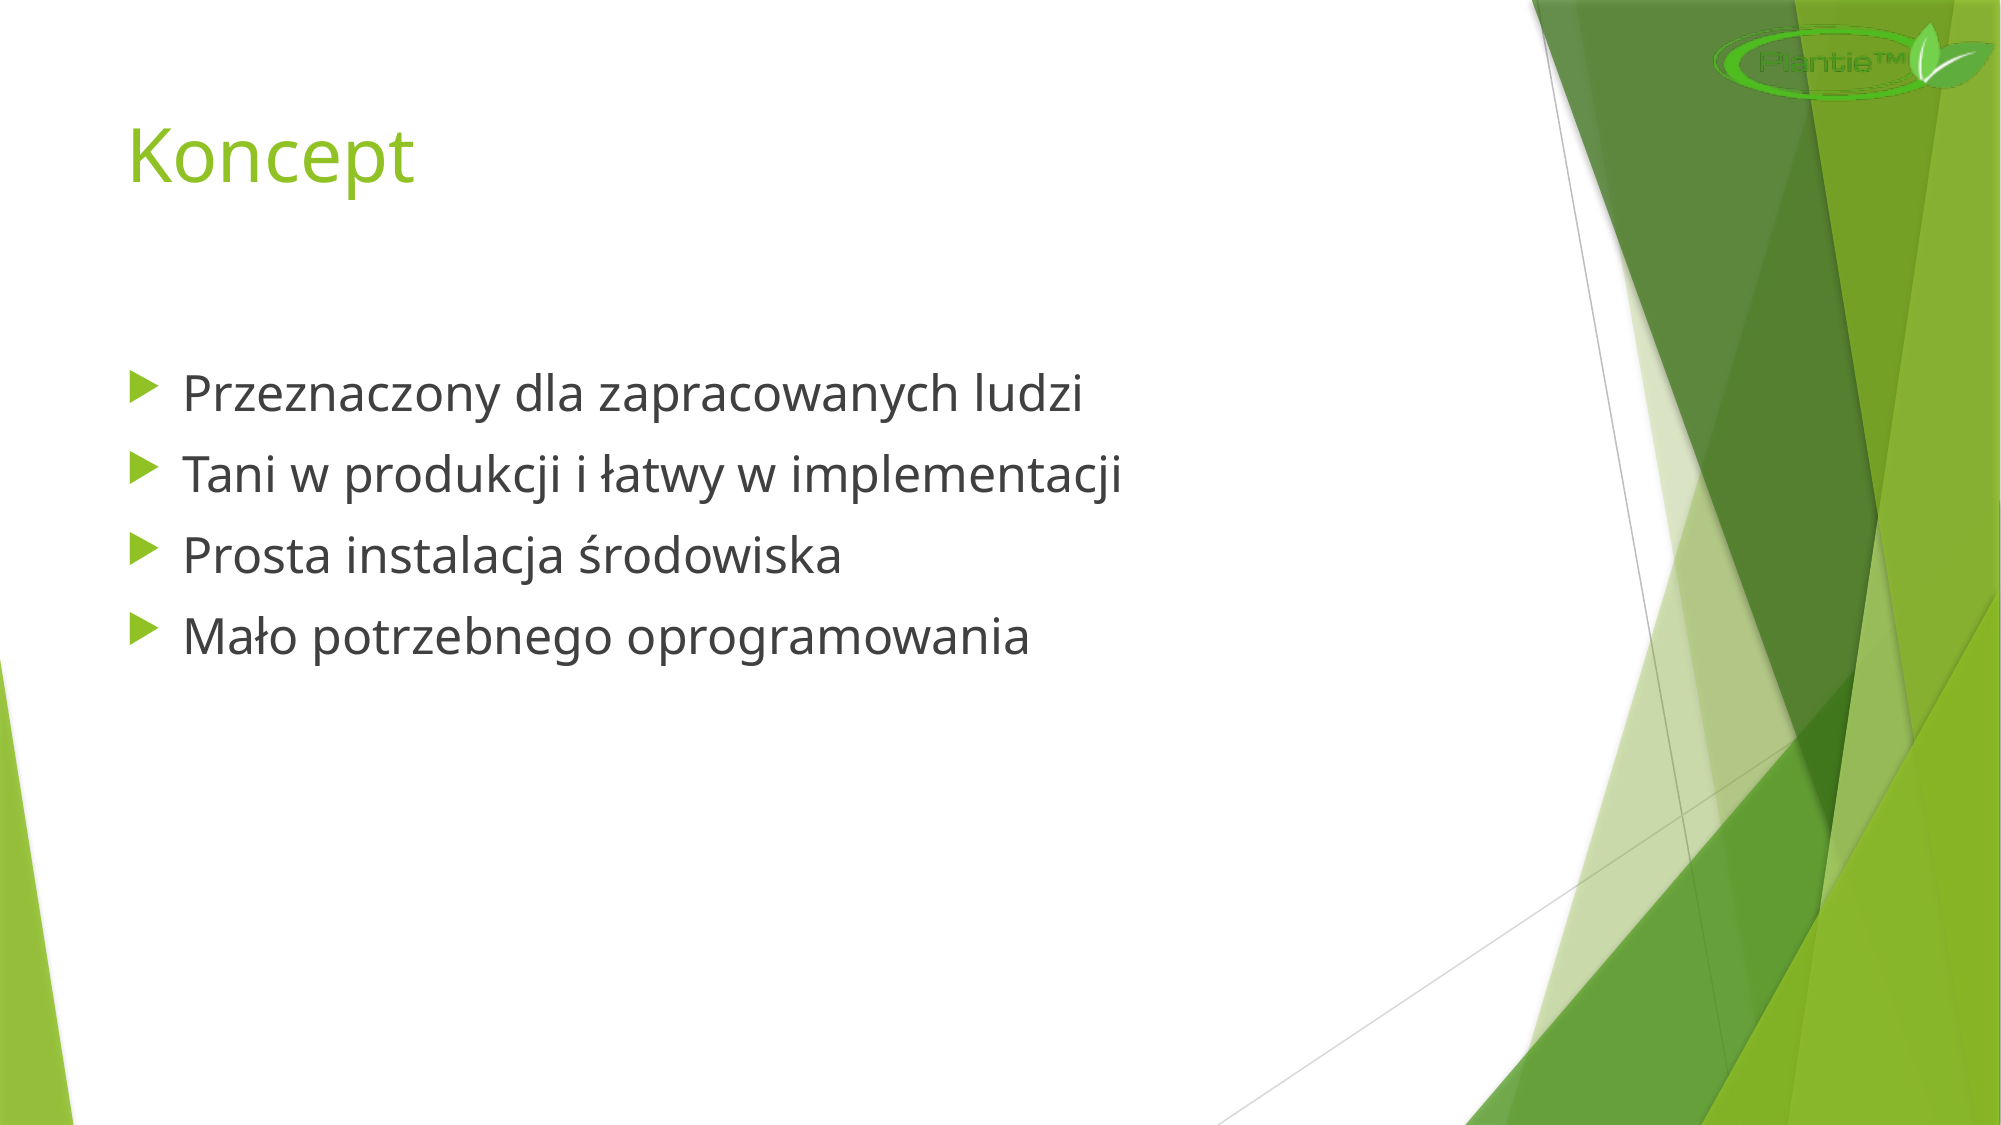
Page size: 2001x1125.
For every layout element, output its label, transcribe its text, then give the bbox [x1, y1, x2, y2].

title Koncept [111, 99, 1522, 317]
list Przeznaczony dla zapracowanych ludzi Tani w produkcji i łatwy w implementacji Prosta instalacja środowiska Mało potrzebnego oprogramowania [111, 354, 1522, 992]
picture [1697, 0, 2000, 220]
